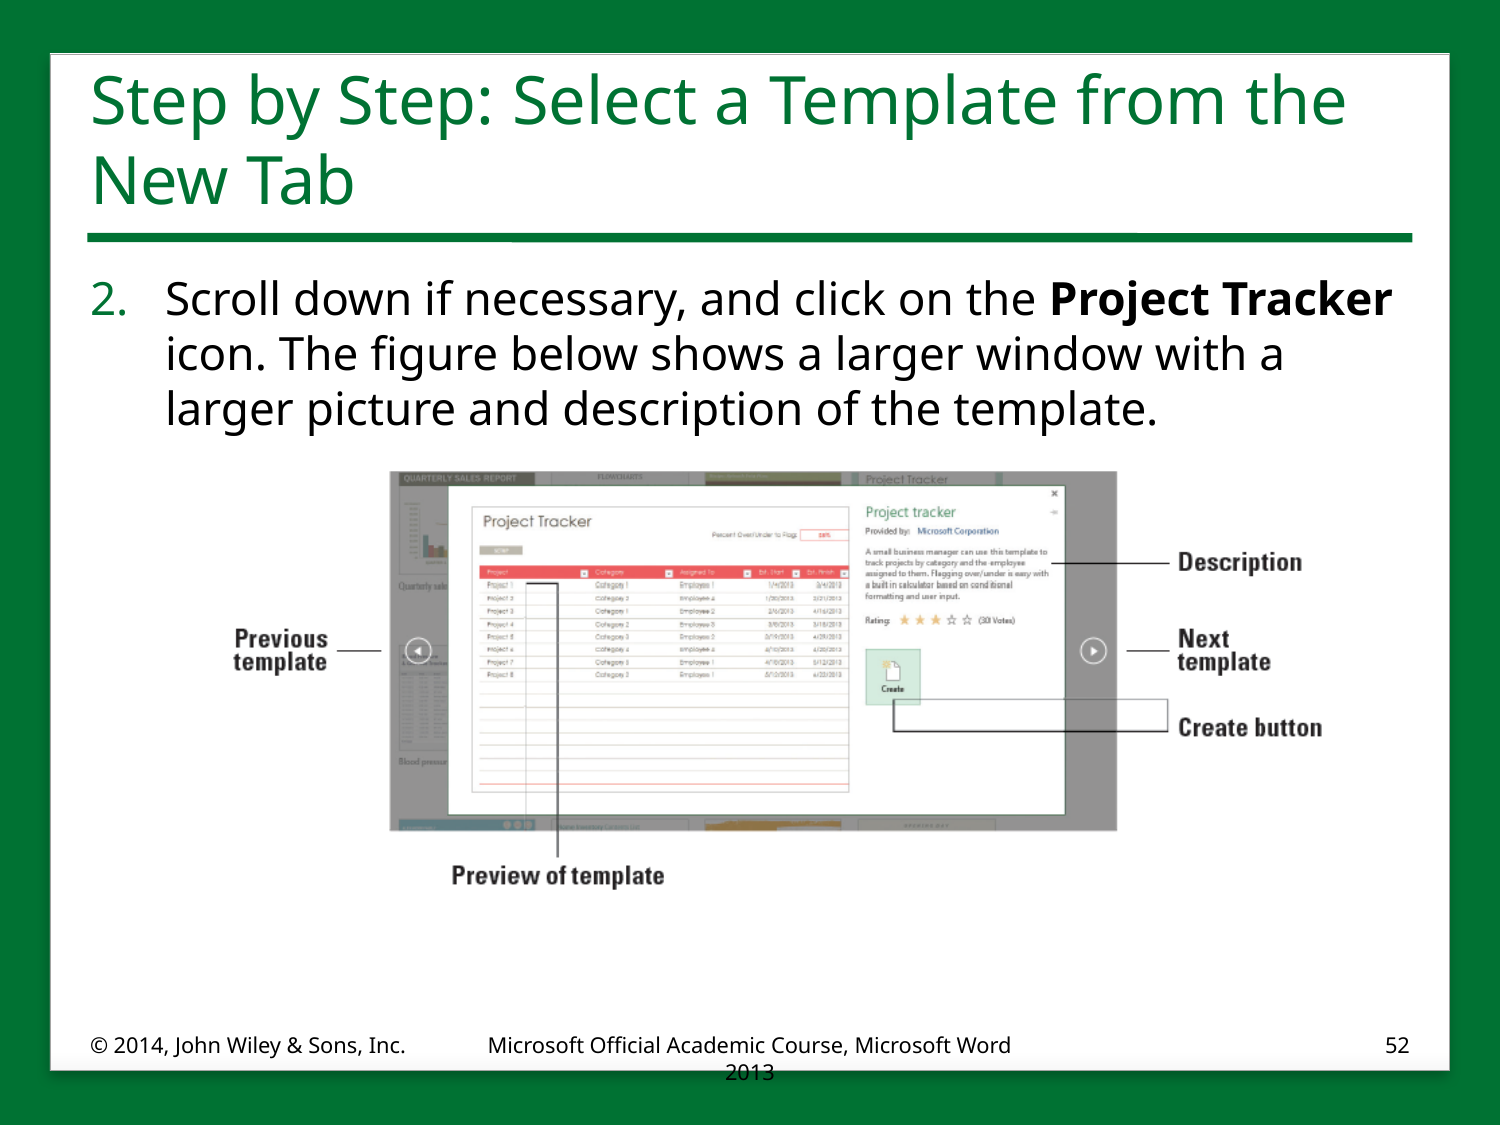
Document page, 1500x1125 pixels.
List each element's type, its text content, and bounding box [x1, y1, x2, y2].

footer Microsoft Official Academic Course, Microsoft Word 2013 [449, 1024, 1051, 1103]
slide_number © 2014, John Wiley & Sons, Inc. [74, 1024, 426, 1103]
title Step by Step: Select a Template from the New Tab [74, 74, 1426, 226]
picture [212, 462, 1342, 899]
slide_number 52 [1074, 1024, 1426, 1103]
list Scroll down if necessary, and click on the Project Tracker icon. The figure below shows a larger window with a larger picture and description of the template. [75, 262, 1425, 1063]
